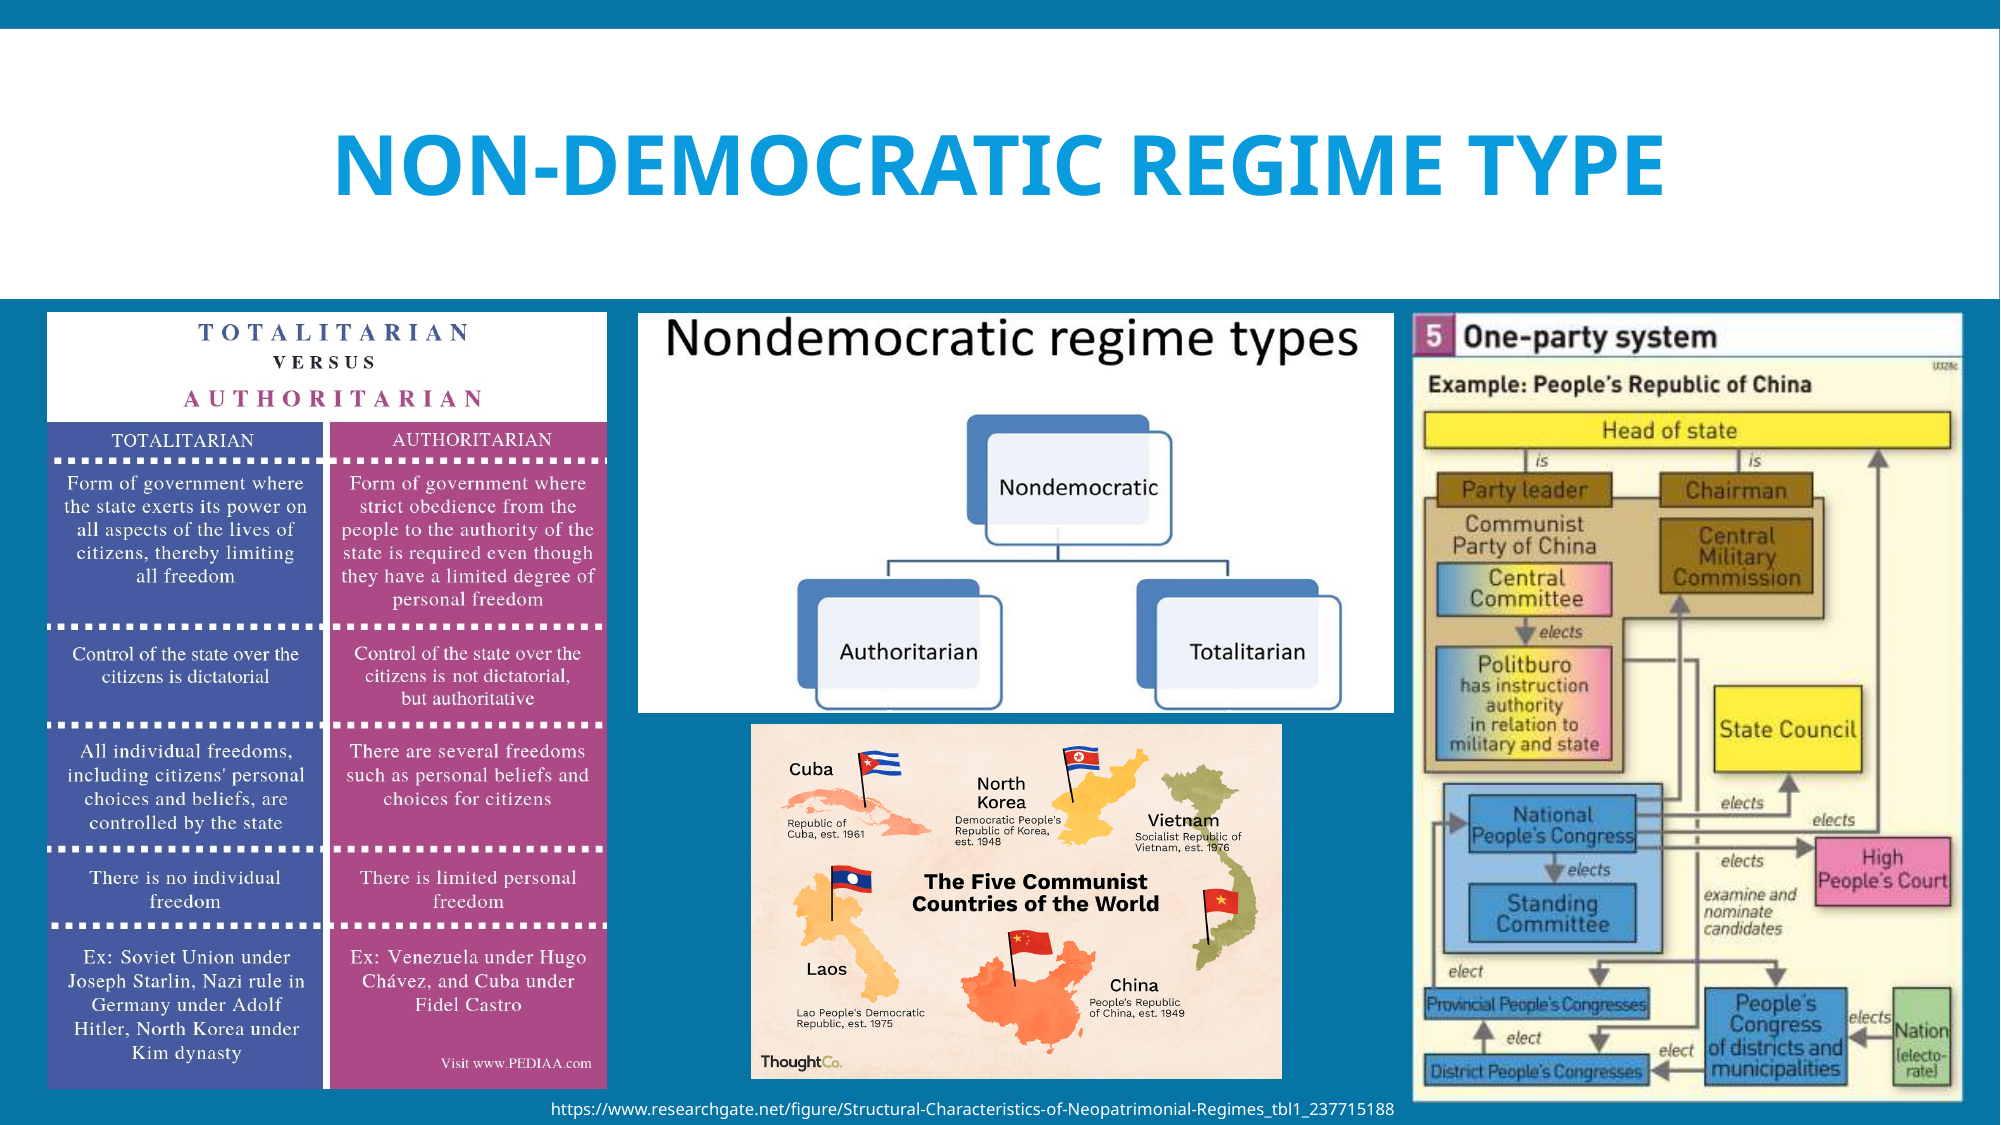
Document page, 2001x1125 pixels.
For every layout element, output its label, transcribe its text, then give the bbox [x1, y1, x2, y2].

picture [1413, 313, 1963, 1102]
title Non-democratic REGIME TYPE [197, 46, 1803, 295]
picture [639, 314, 1393, 712]
text_box https://www.researchgate.net/figure/Structural-Characteristics-of-Neopatrimonial-Regimes_tbl1_237715188 [473, 1091, 1474, 1125]
picture [752, 725, 1281, 1078]
picture [48, 313, 606, 1088]
text_box [30, 287, 990, 1045]
